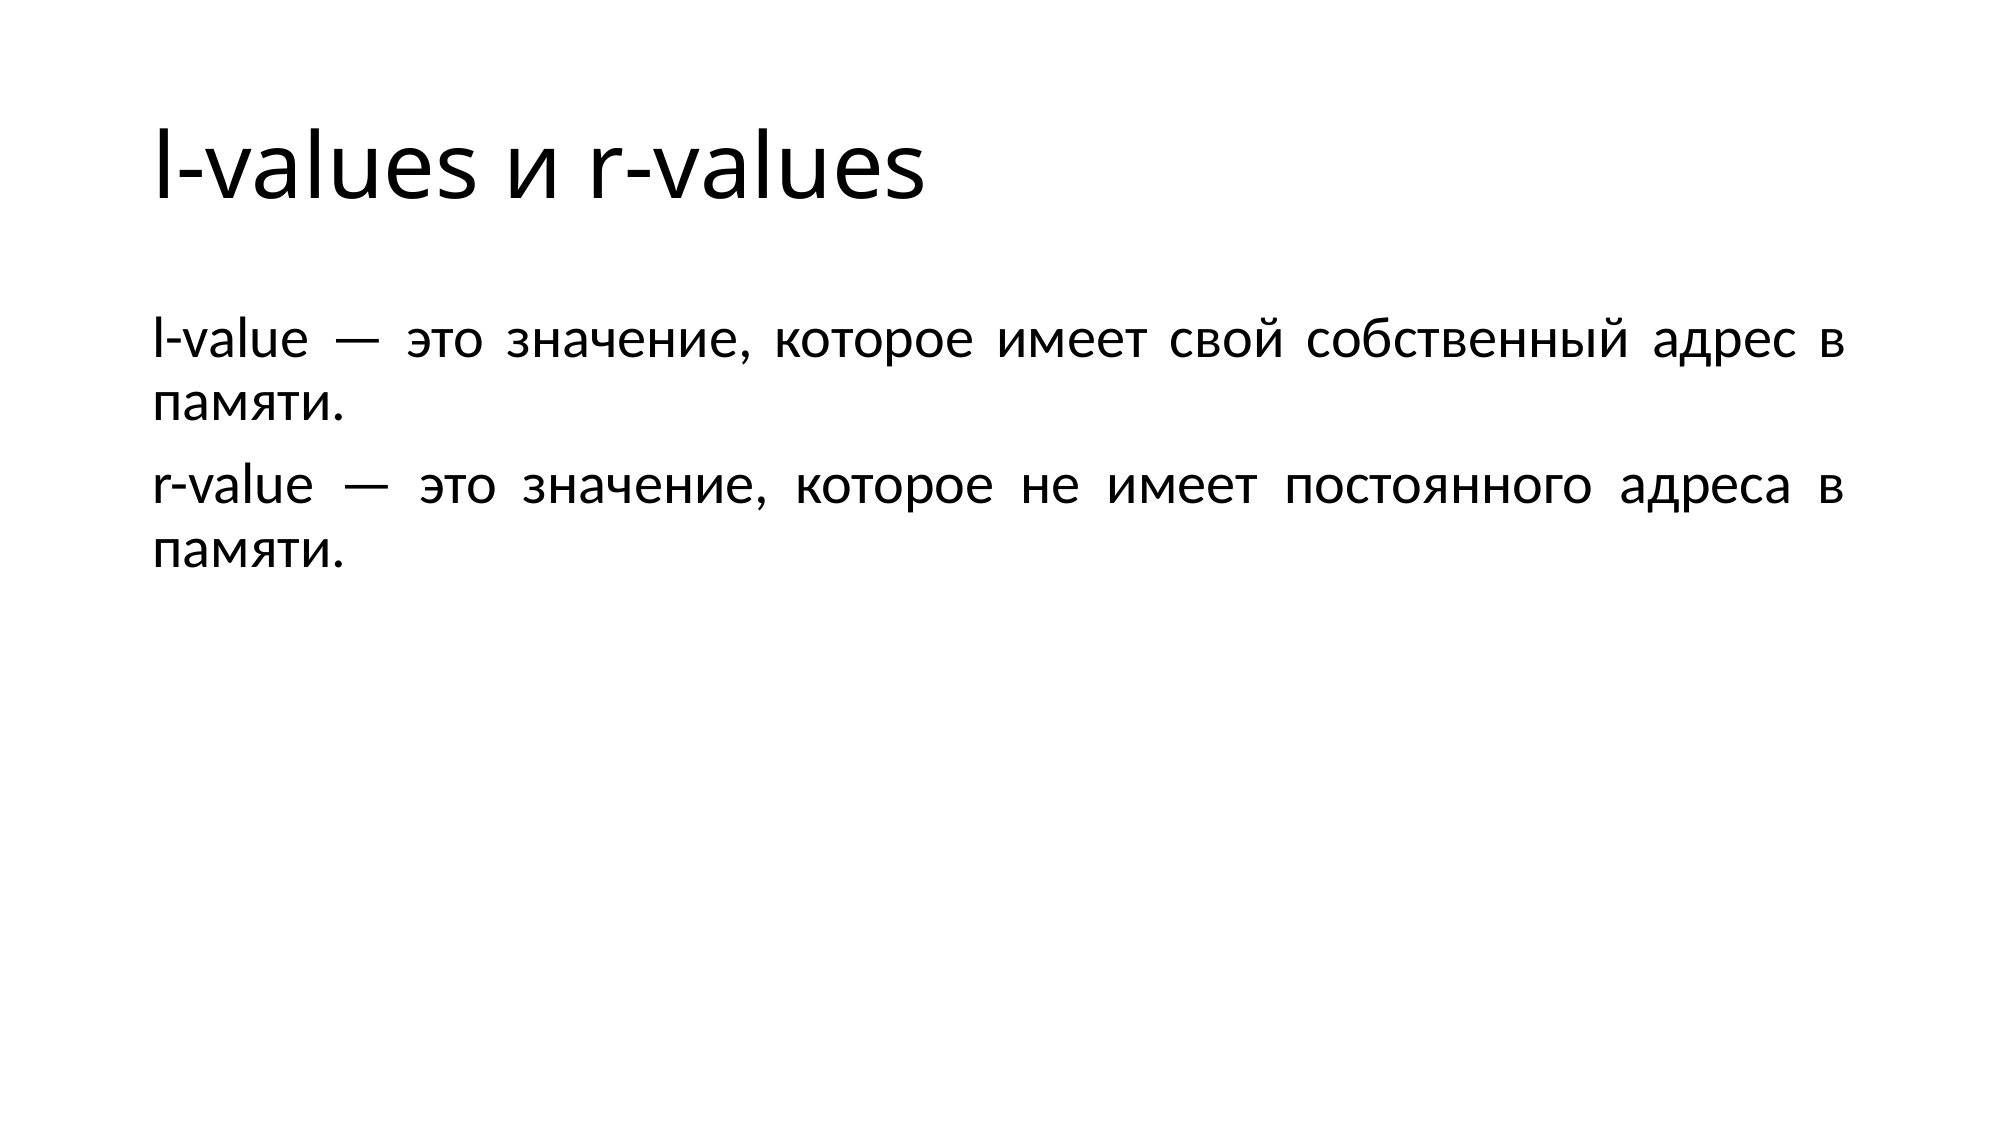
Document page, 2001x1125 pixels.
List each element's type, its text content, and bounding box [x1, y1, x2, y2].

title l-values и r-values [137, 59, 1863, 278]
list l-value — это значение, которое имеет свой собственный адрес в памяти. r-value — это значение, которое не имеет постоянного адреса в памяти. [137, 299, 1863, 1014]
